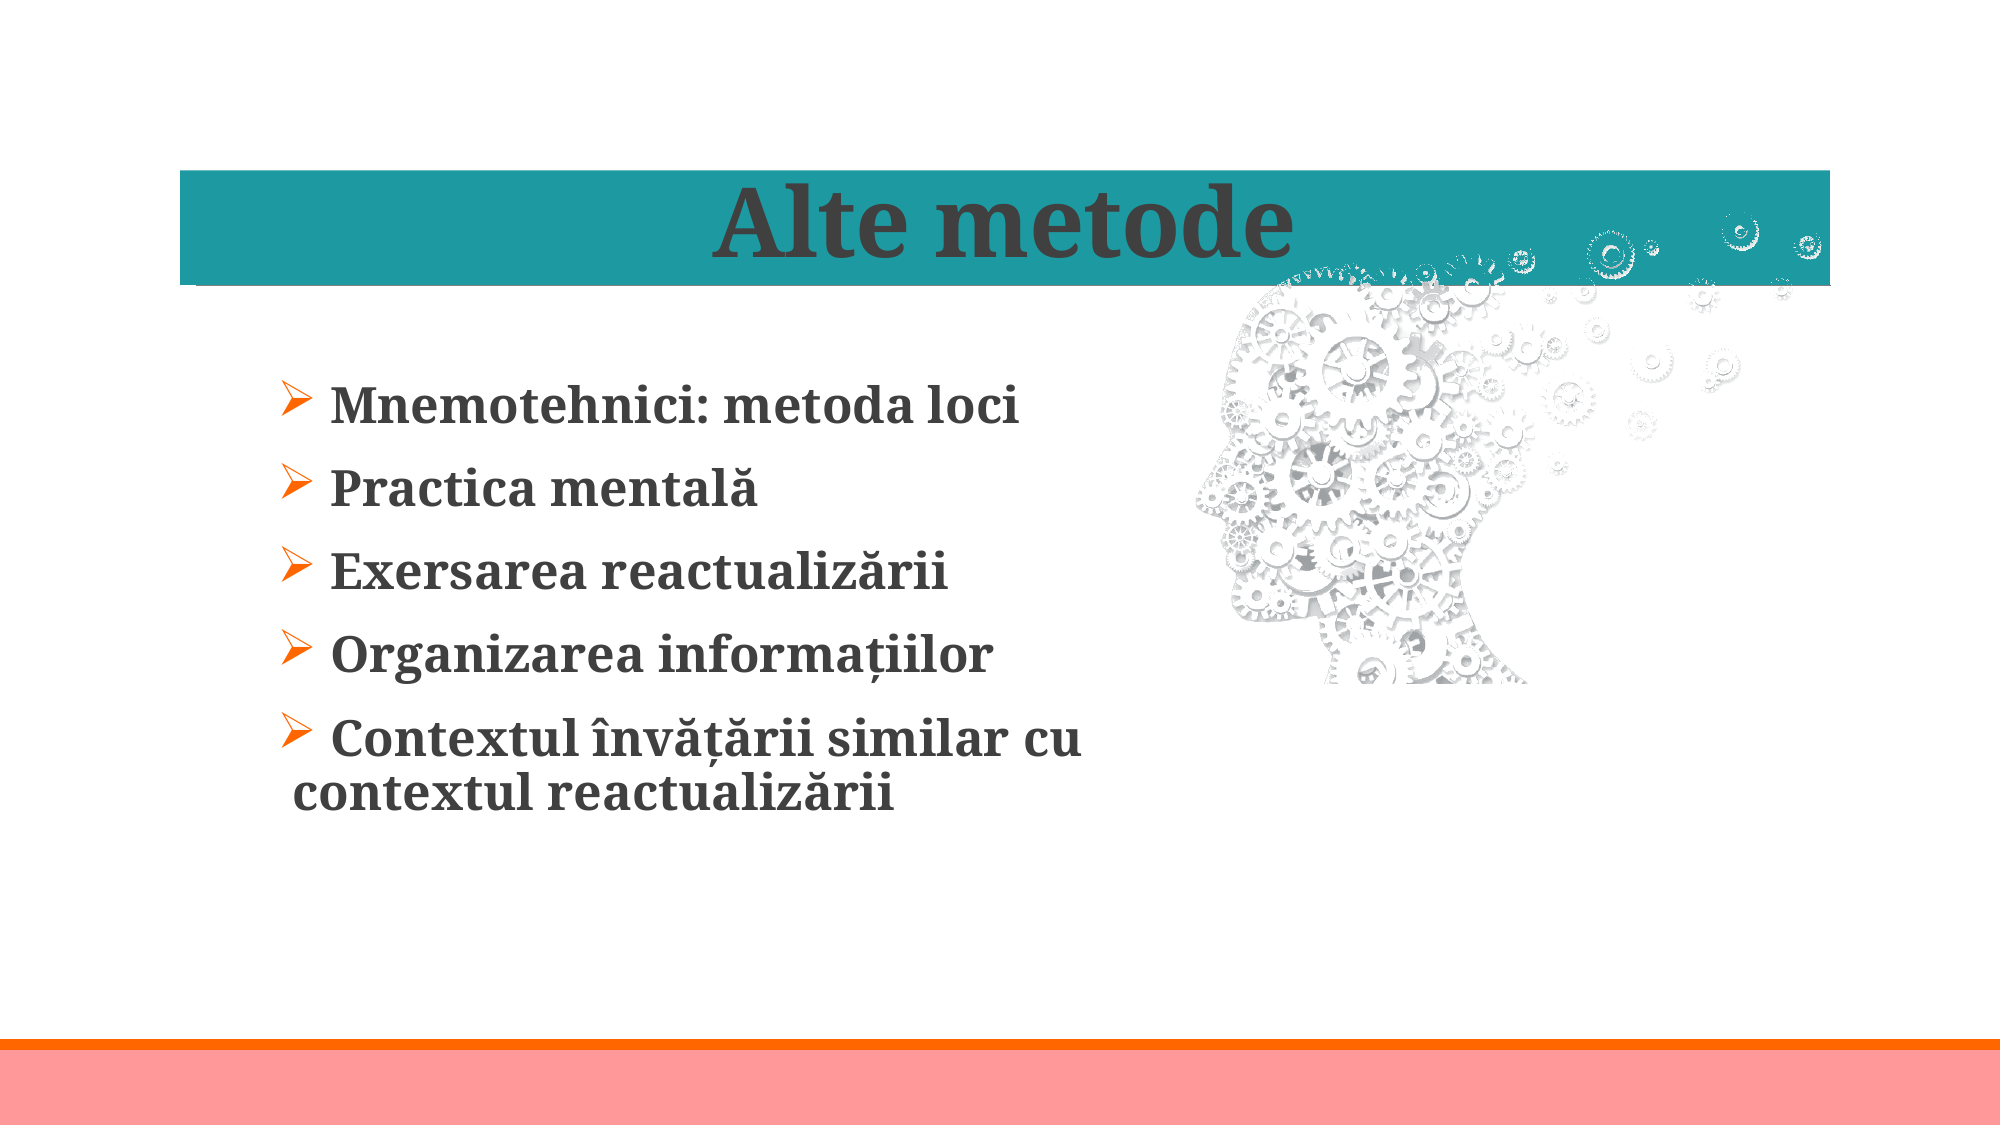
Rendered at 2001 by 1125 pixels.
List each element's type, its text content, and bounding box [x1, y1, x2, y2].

picture [1153, 169, 1864, 685]
title Alte metode [180, 170, 1152, 285]
list Mnemotehnici: metoda loci Practica mentală Exersarea reactualizării Organizarea informațiilor Contextul învățării similar cu contextul reactualizării [277, 372, 1225, 980]
